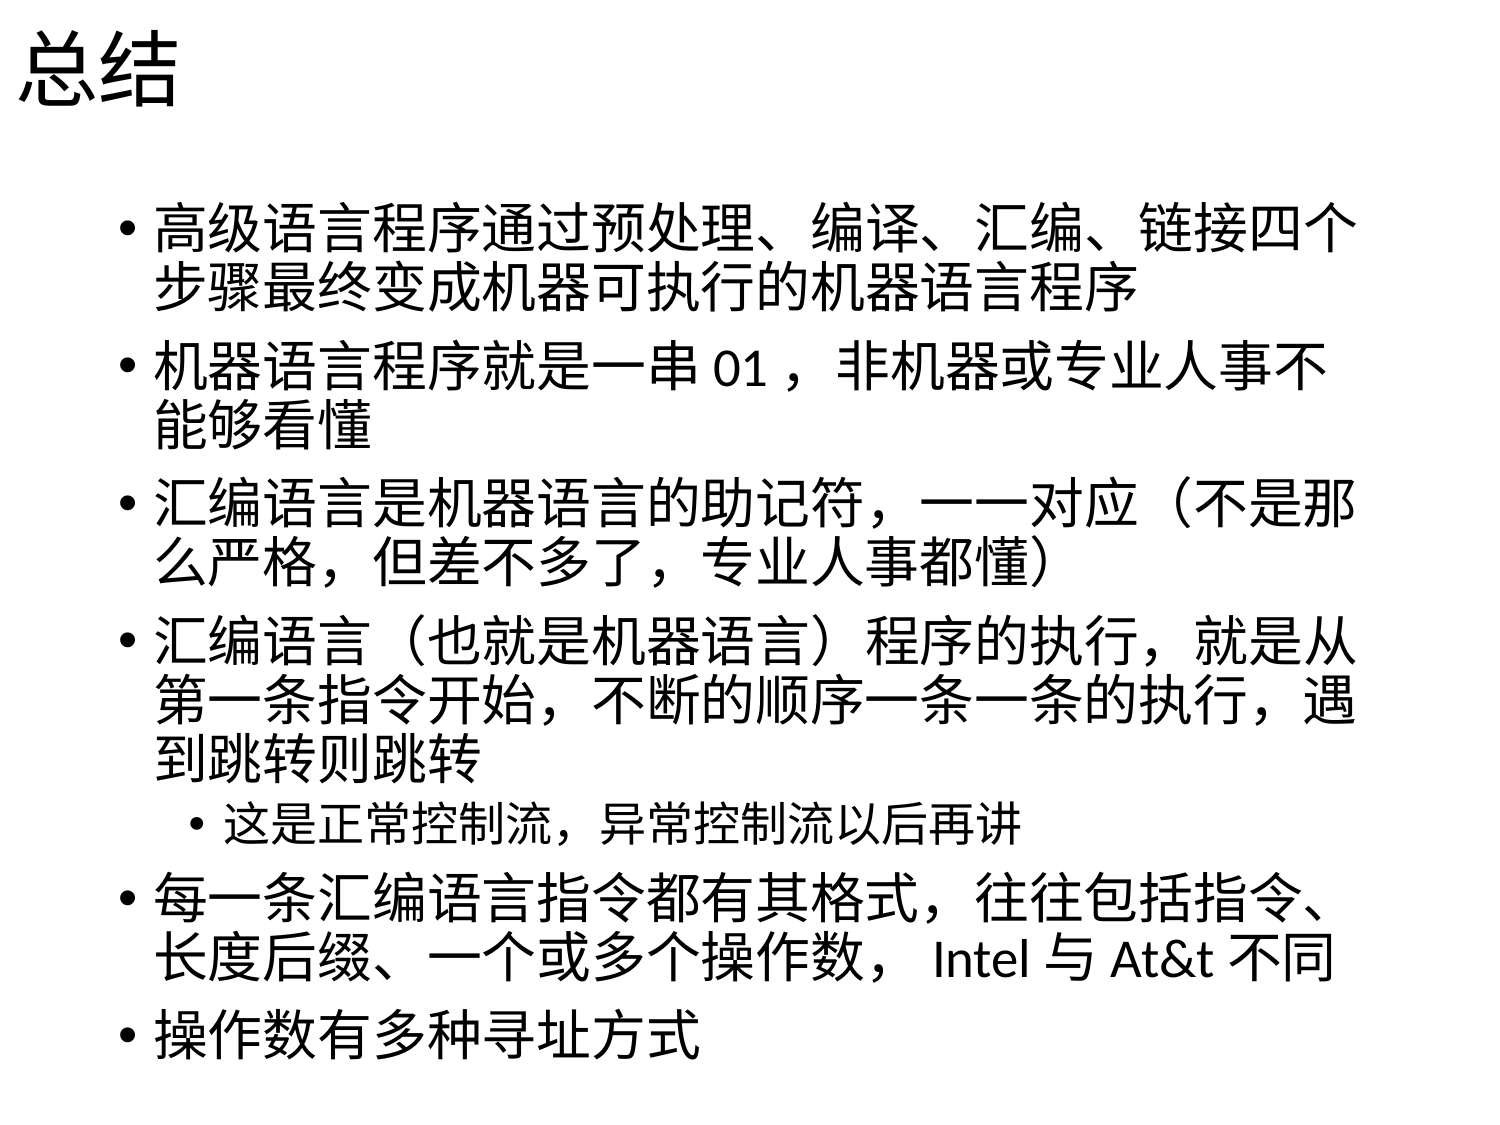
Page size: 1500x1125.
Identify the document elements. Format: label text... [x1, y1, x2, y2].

list 高级语言程序通过预处理、编译、汇编、链接四个步骤最终变成机器可执行的机器语言程序 机器语言程序就是一串01，非机器或专业人事不能够看懂 汇编语言是机器语言的助记符，一一对应（不是那么严格，但差不多了，专业人事都懂） 汇编语言（也就是机器语言）程序的执行，就是从第一条指令开始，不断的顺序一条一条的执行，遇到跳转则跳转 这是正常控制流，异常控制流以后再讲 每一条汇编语言指令都有其格式，往往包括指令、长度后缀、一个或多个操作数，Intel与At&t不同 操作数有多种寻址方式 [103, 193, 1397, 1088]
title 总结 [0, 0, 1500, 147]
